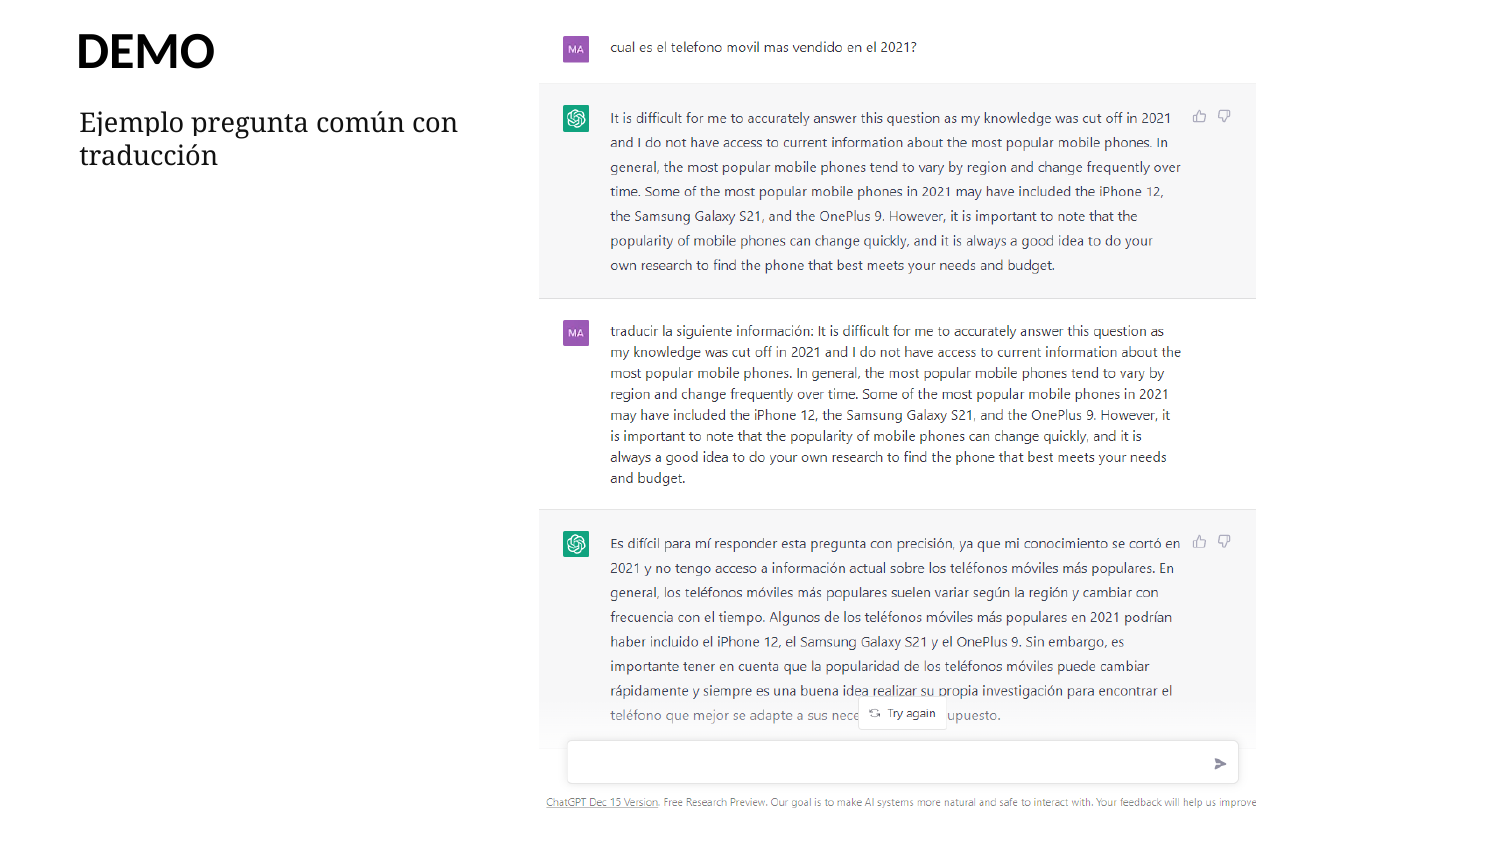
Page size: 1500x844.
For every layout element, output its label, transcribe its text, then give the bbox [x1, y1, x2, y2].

text_box DEMO [0, 10, 292, 85]
picture [539, 20, 1256, 815]
text_box Ejemplo pregunta común con traducción [64, 90, 525, 186]
